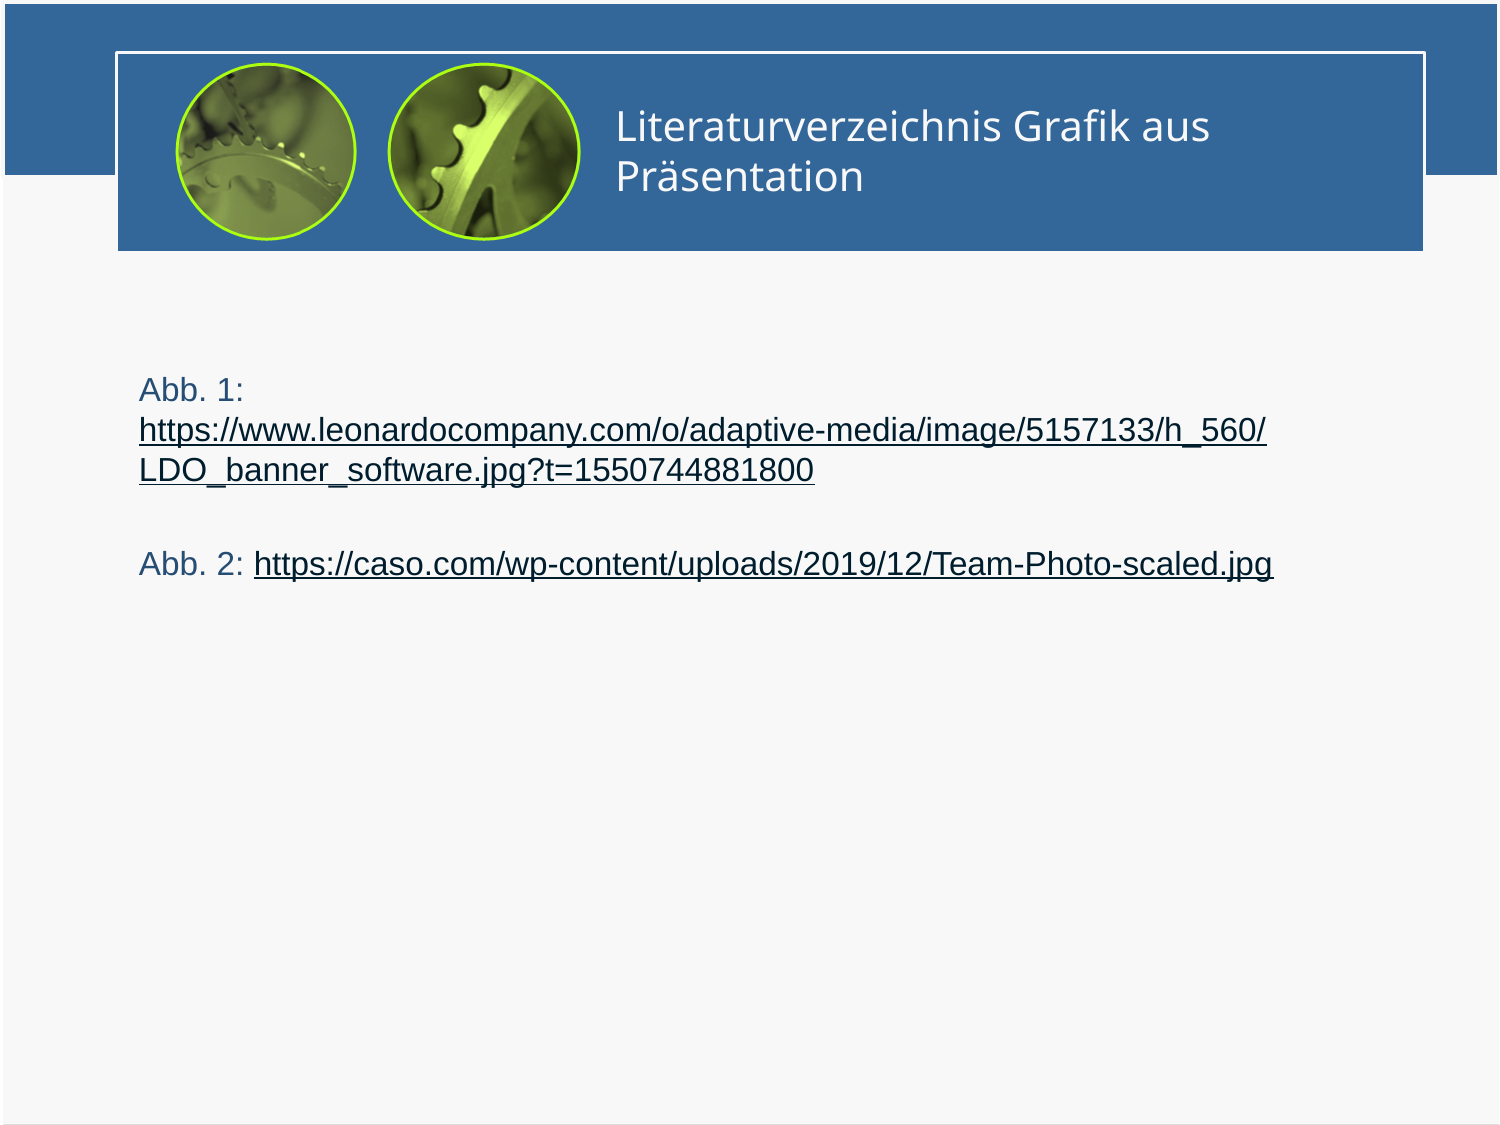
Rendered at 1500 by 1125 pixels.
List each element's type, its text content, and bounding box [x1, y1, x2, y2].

picture [0, 0, 1500, 1125]
title Literaturverzeichnis Grafik aus Präsentation [599, 62, 1401, 238]
list Abb. 1: https://www.leonardocompany.com/o/adaptive-media/image/5157133/h_560/LDO_banner_software.jpg?t=1550744881800 Abb. 2: https://caso.com/wp-content/uploads/2019/12/Team-Photo-scaled.jpg [123, 314, 1381, 1003]
